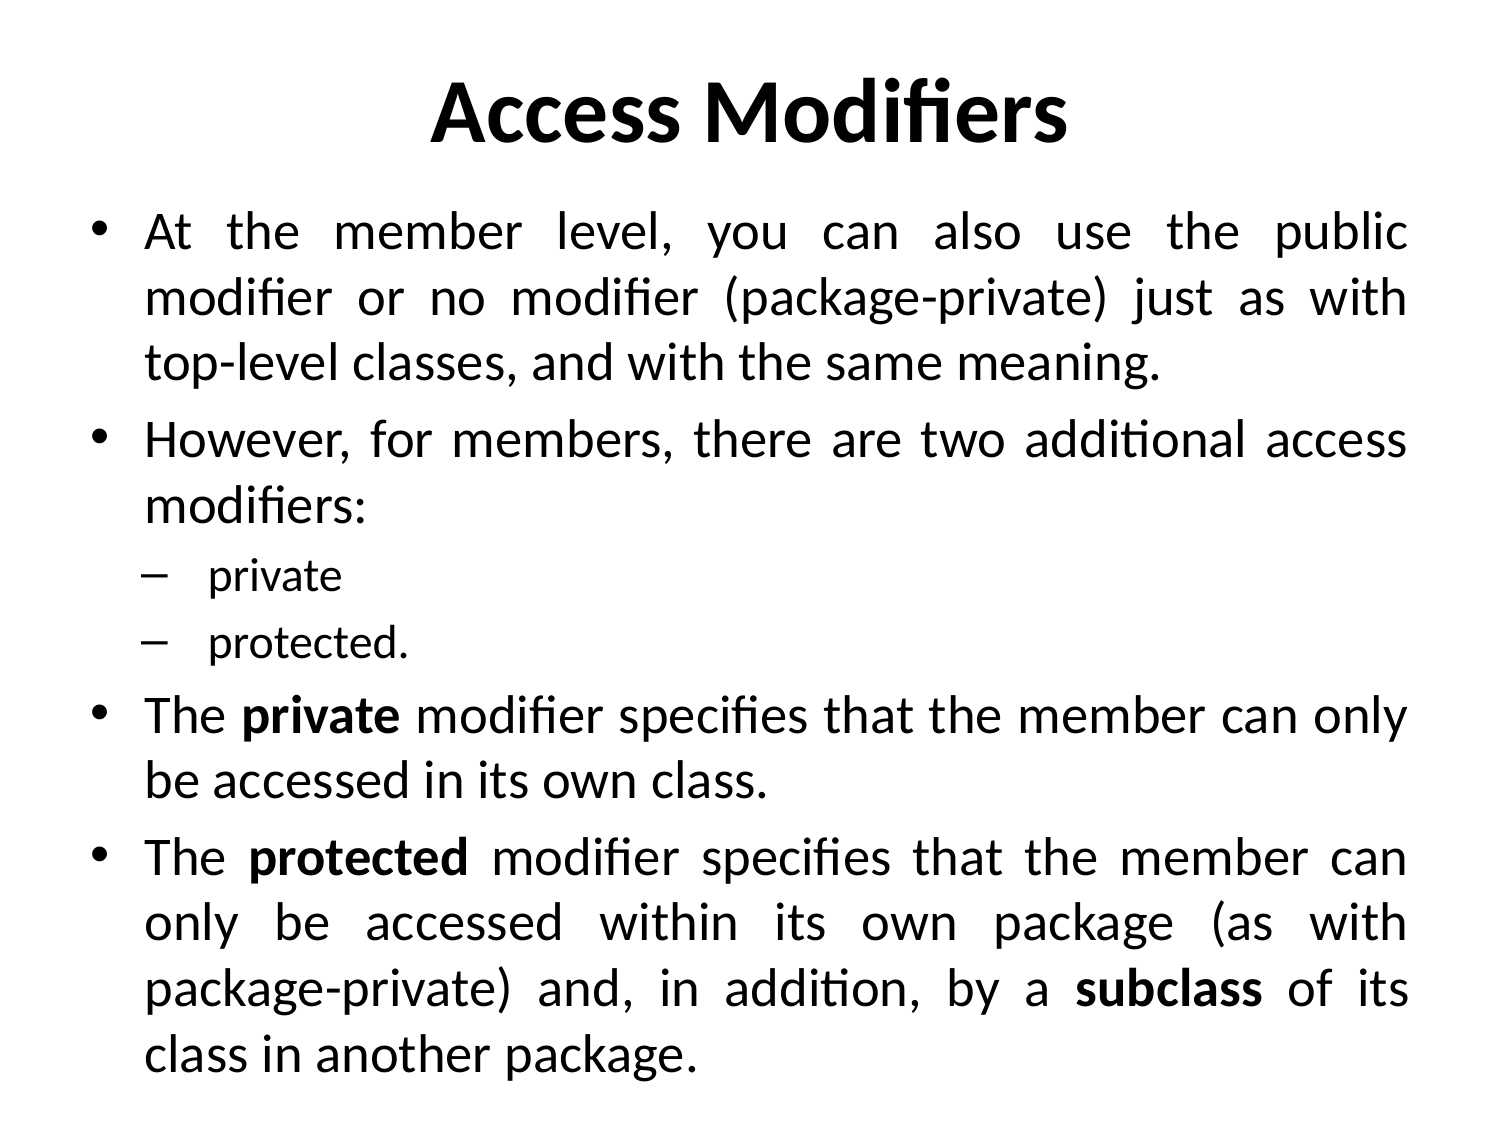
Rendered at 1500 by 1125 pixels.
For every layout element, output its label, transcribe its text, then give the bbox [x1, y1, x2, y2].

list At the member level, you can also use the public modifier or no modifier (package-private) just as with top-level classes, and with the same meaning. However, for members, there are two additional access modifiers: private protected. The private modifier specifies that the member can only be accessed in its own class. The protected modifier specifies that the member can only be accessed within its own package (as with package-private) and, in addition, by a subclass of its class in another package. [75, 187, 1425, 1100]
title Access Modifiers [75, 12, 1425, 187]
